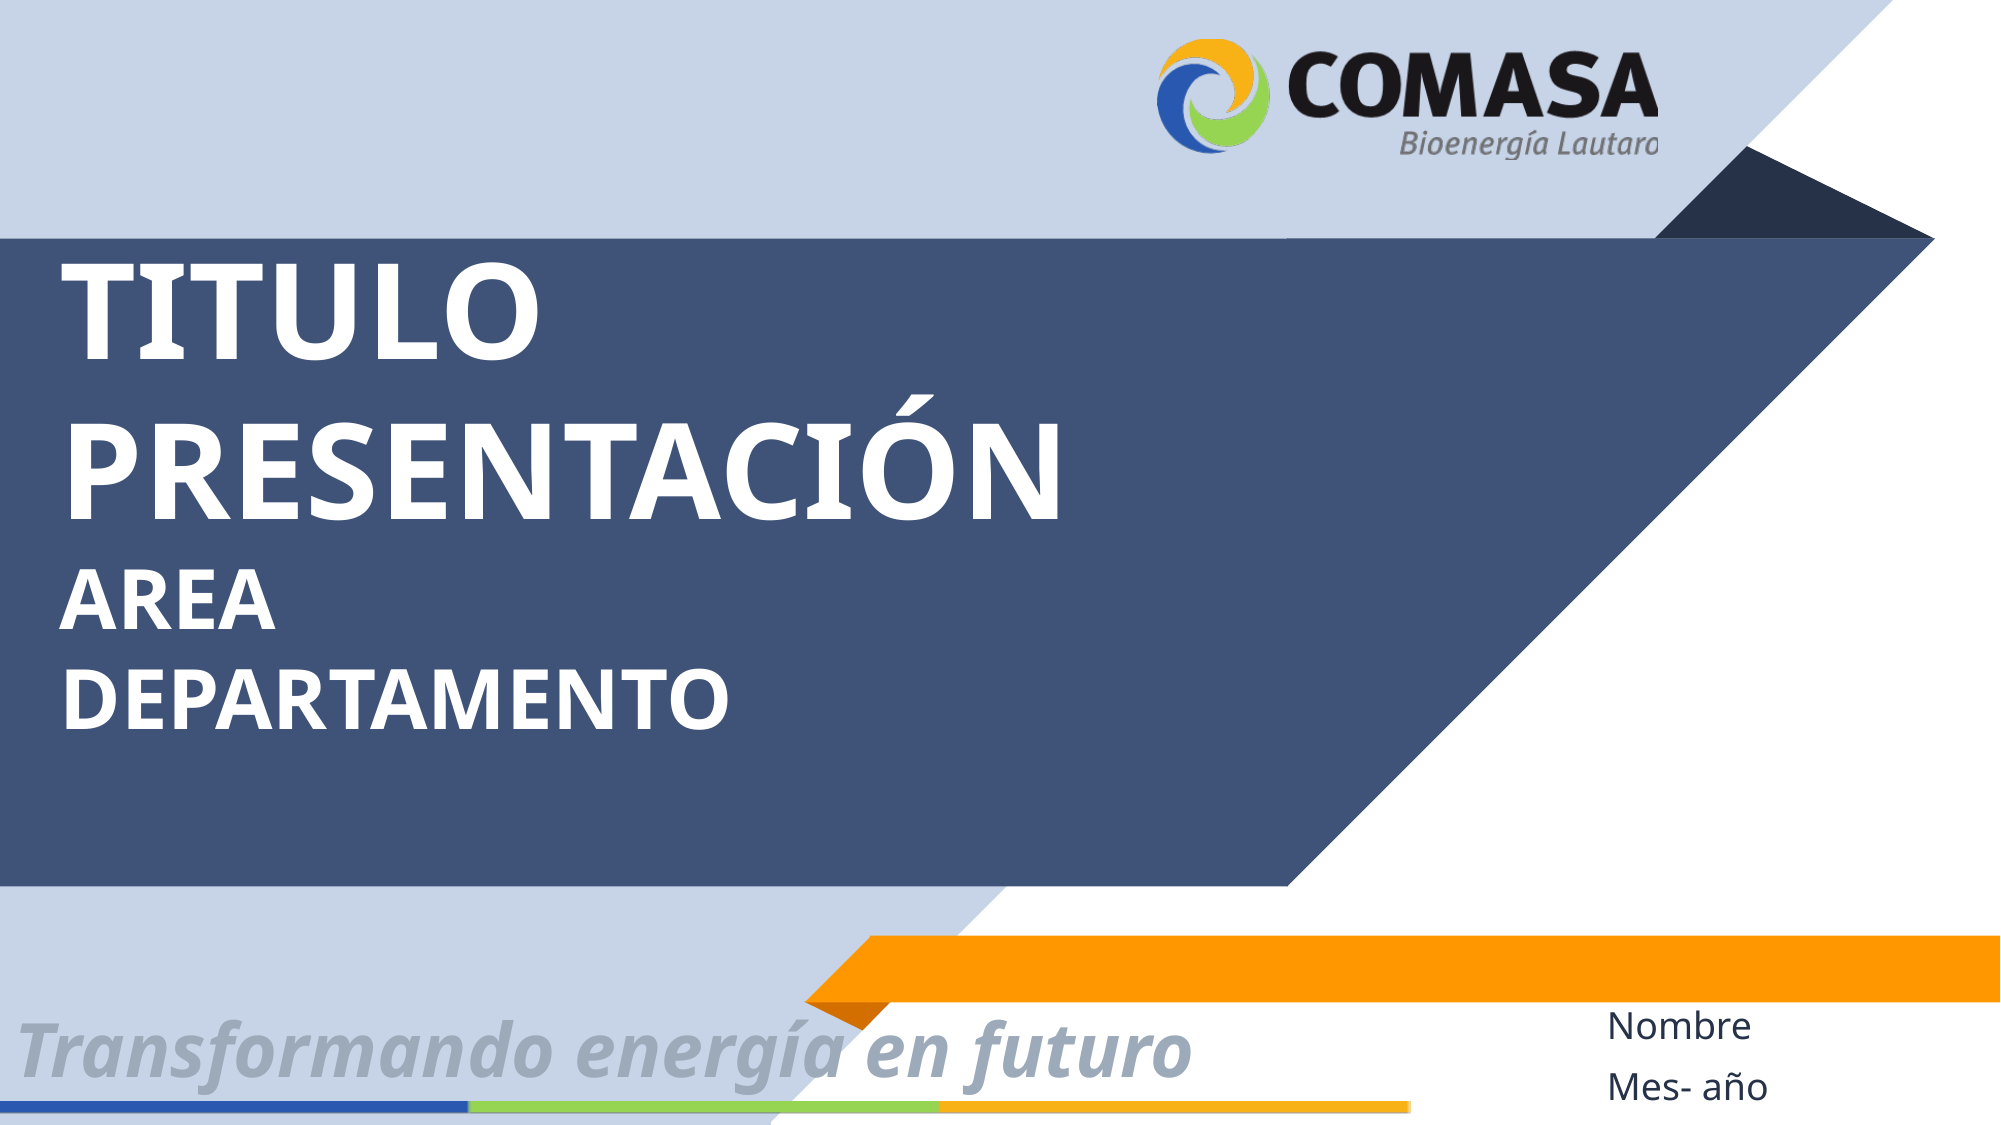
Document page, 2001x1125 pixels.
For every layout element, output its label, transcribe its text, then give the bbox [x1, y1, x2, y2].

picture [1157, 38, 1659, 160]
text_box Nombre [1592, 994, 2000, 1055]
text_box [0, 995, 1411, 1117]
text_box Mes- año [1592, 1055, 2000, 1116]
title TITULO PRESENTACIÓN AREA DEPARTAMENTO [39, 266, 1404, 706]
